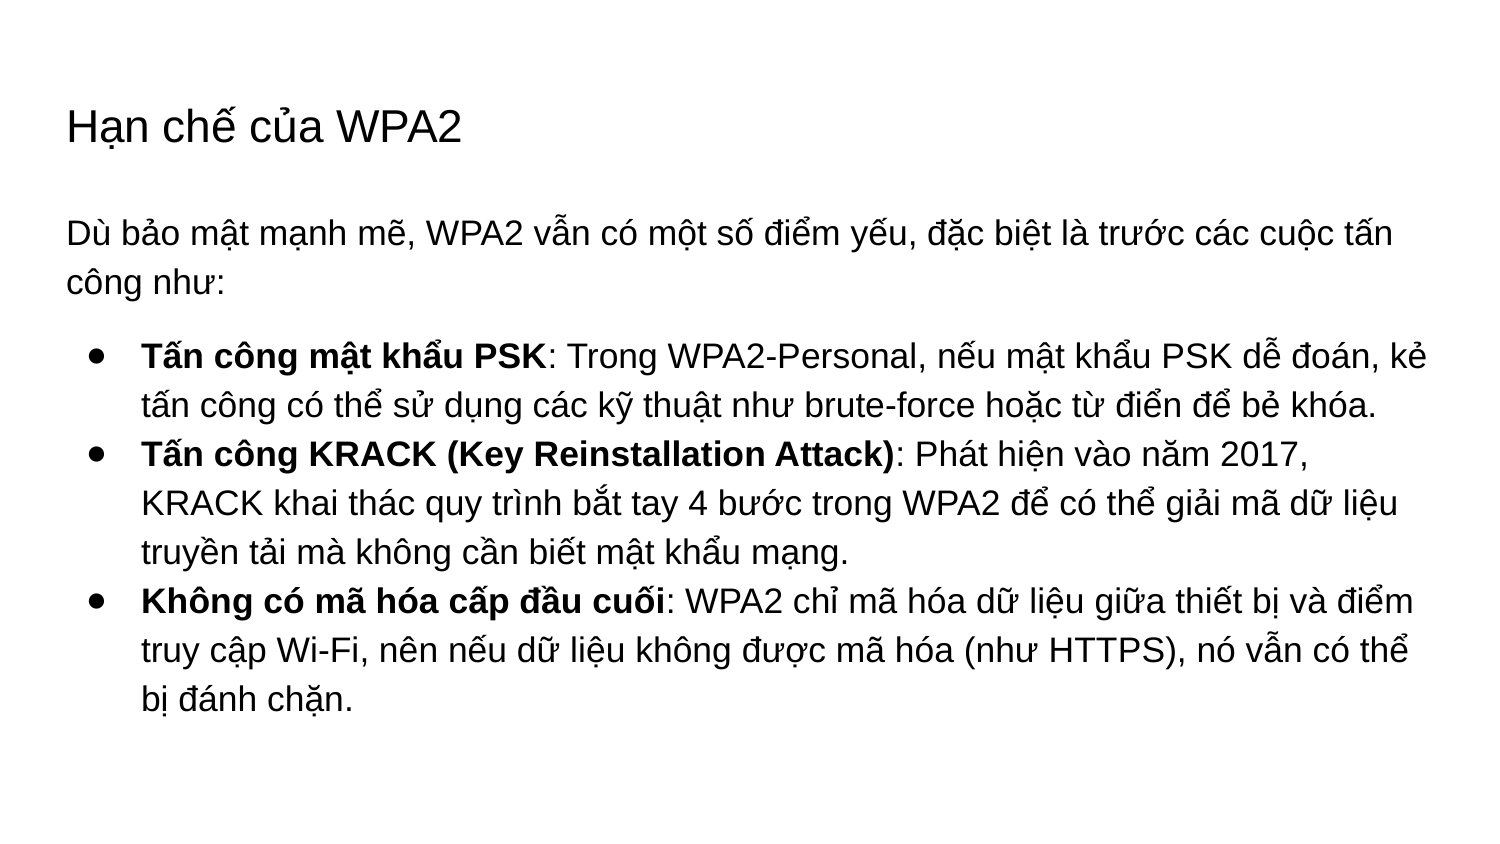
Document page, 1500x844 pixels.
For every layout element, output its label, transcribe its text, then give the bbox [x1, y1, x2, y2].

title Hạn chế của WPA2 [51, 72, 1449, 167]
list Dù bảo mật mạnh mẽ, WPA2 vẫn có một số điểm yếu, đặc biệt là trước các cuộc tấn công như: Tấn công mật khẩu PSK: Trong WPA2-Personal, nếu mật khẩu PSK dễ đoán, kẻ tấn công có thể sử dụng các kỹ thuật như brute-force hoặc từ điển để bẻ khóa. Tấn công KRACK (Key Reinstallation Attack): Phát hiện vào năm 2017, KRACK khai thác quy trình bắt tay 4 bước trong WPA2 để có thể giải mã dữ liệu truyền tải mà không cần biết mật khẩu mạng. Không có mã hóa cấp đầu cuối: WPA2 chỉ mã hóa dữ liệu giữa thiết bị và điểm truy cập Wi-Fi, nên nếu dữ liệu không được mã hóa (như HTTPS), nó vẫn có thể bị đánh chặn. [51, 189, 1449, 750]
